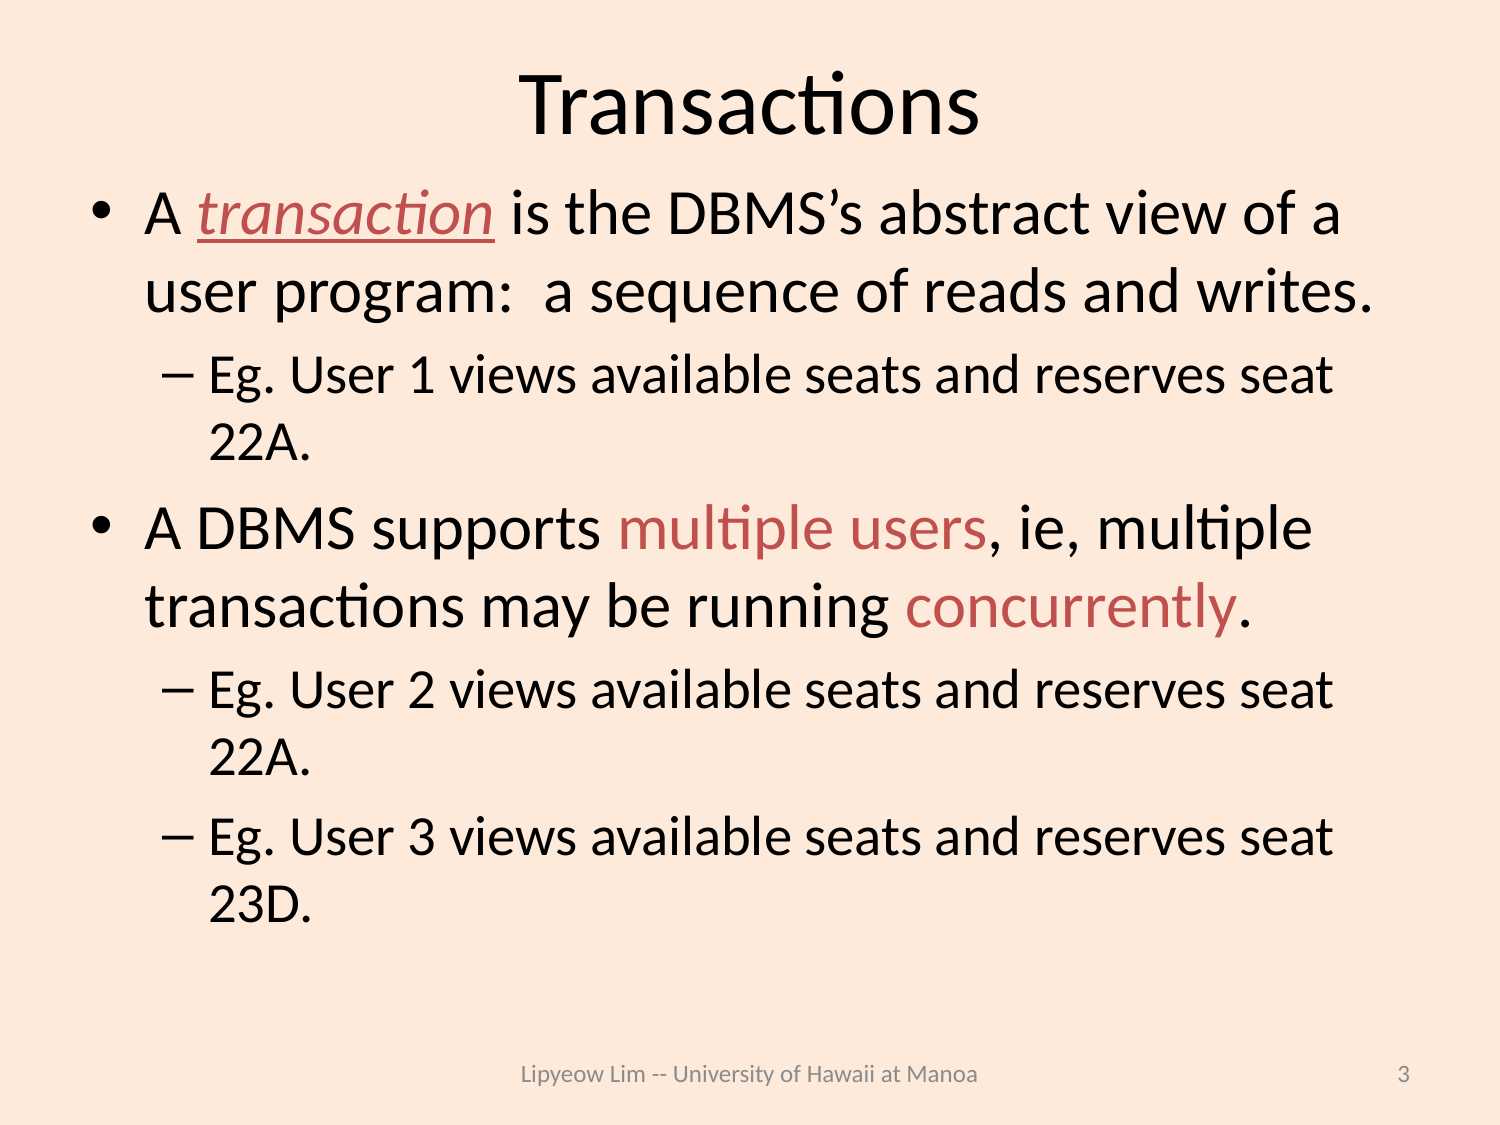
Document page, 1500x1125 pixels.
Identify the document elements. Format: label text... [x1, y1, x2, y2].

footer Lipyeow Lim -- University of Hawaii at Manoa [450, 1042, 1050, 1103]
title Transactions [74, 44, 1426, 151]
list A transaction is the DBMS’s abstract view of a user program: a sequence of reads and writes. Eg. User 1 views available seats and reserves seat 22A. A DBMS supports multiple users, ie, multiple transactions may be running concurrently. Eg. User 2 views available seats and reserves seat 22A. Eg. User 3 views available seats and reserves seat 23D. [74, 162, 1426, 1006]
slide_number 3 [1074, 1042, 1425, 1103]
